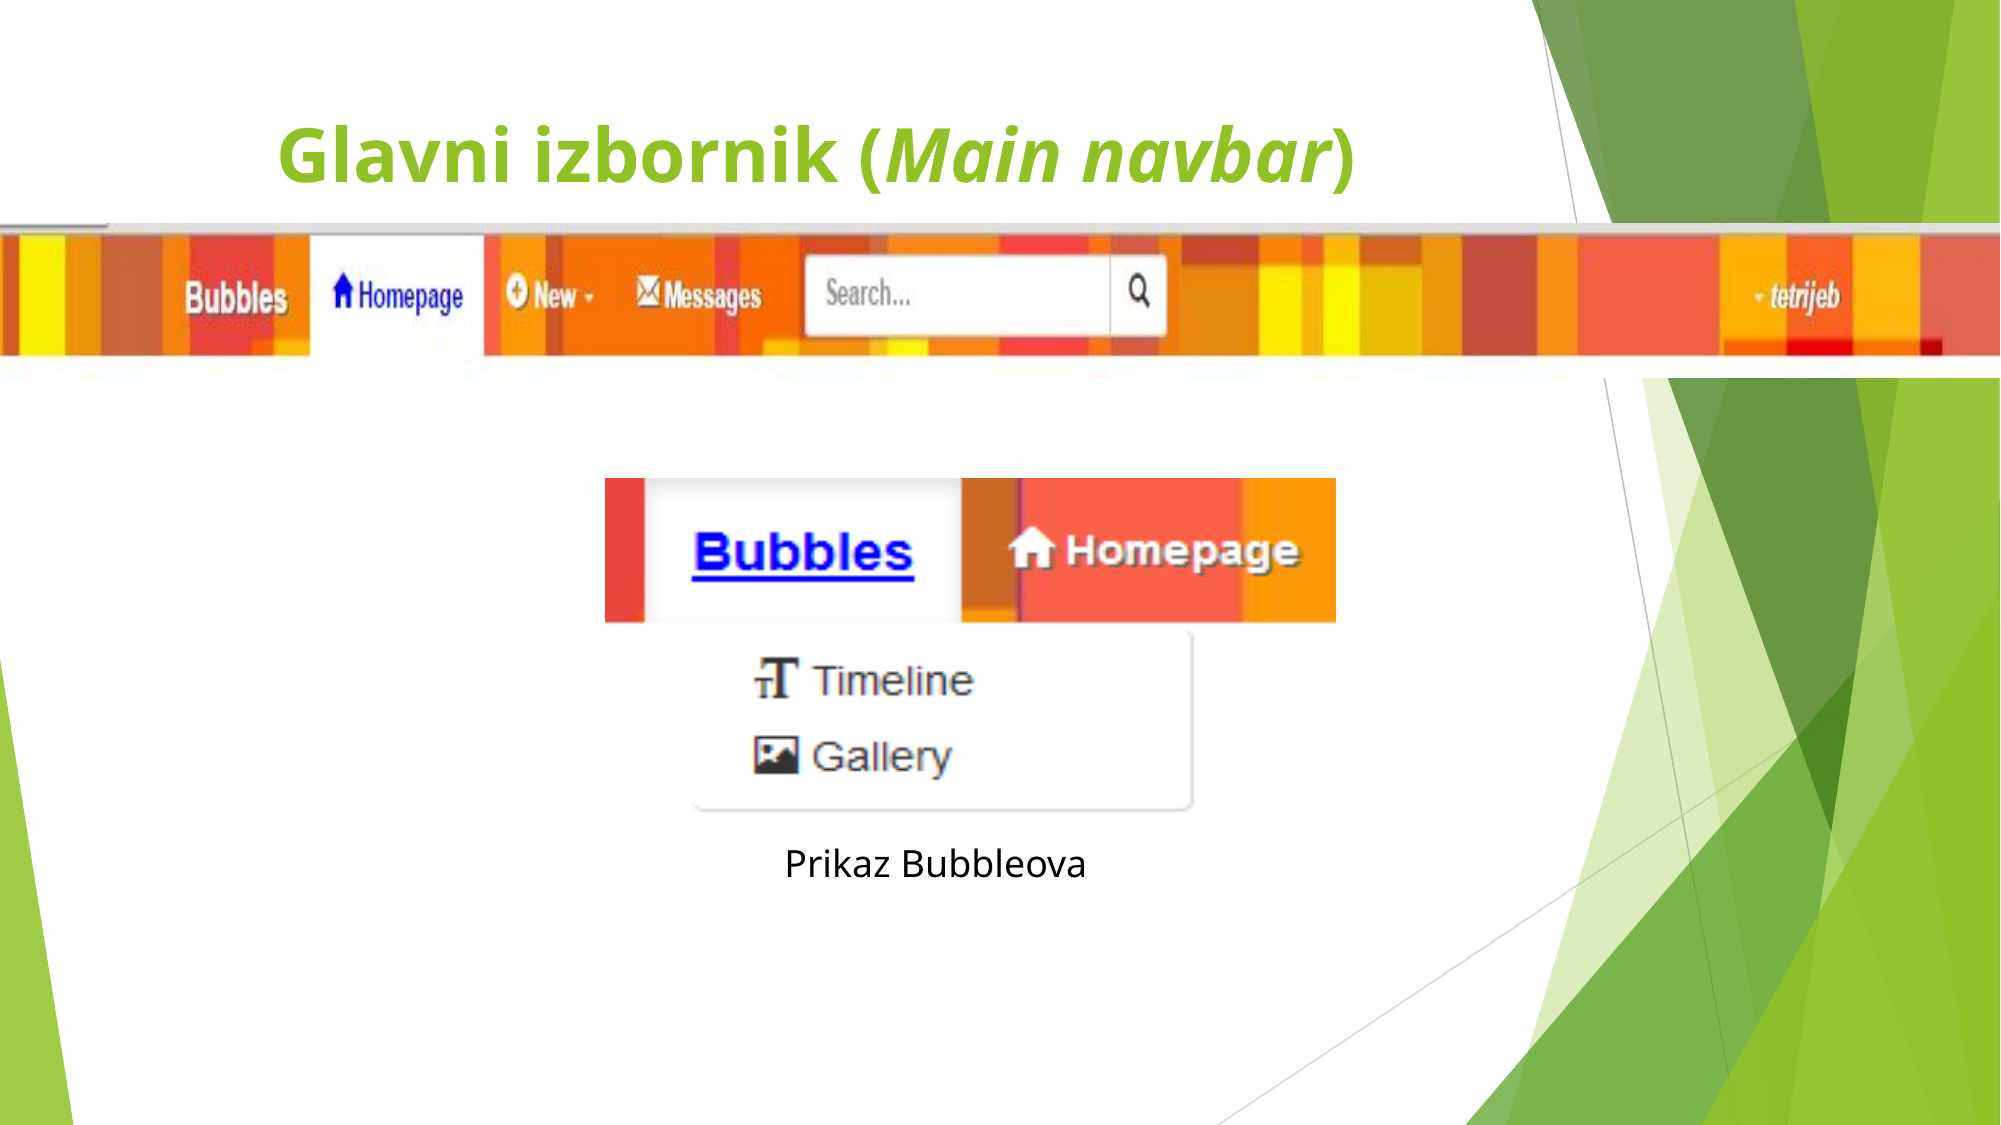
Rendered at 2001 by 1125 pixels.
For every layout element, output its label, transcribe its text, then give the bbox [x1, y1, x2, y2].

text_box Prikaz Bubbleova [769, 832, 1522, 939]
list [0, 222, 2000, 378]
picture [605, 478, 1336, 833]
title Glavni izbornik (Main navbar) [111, 99, 1522, 220]
